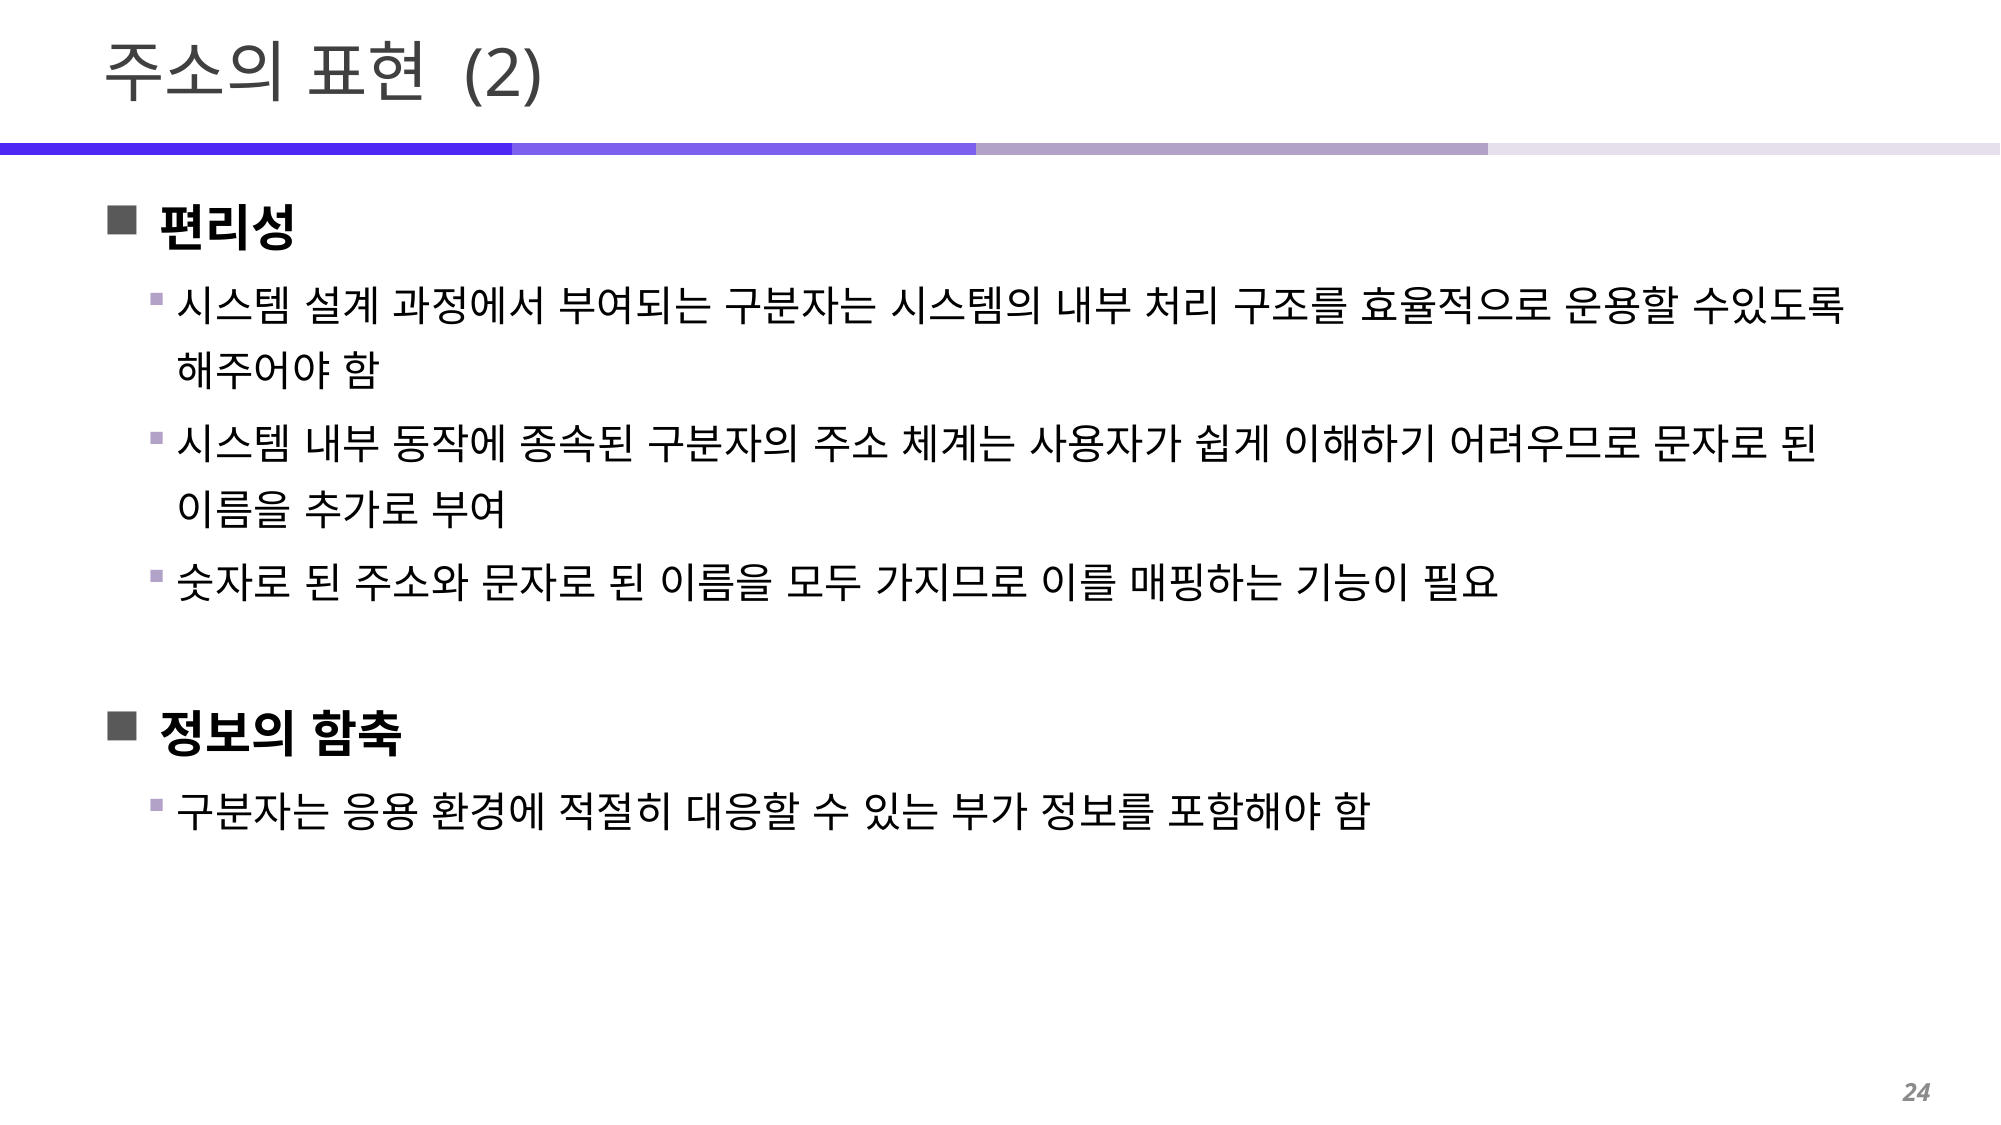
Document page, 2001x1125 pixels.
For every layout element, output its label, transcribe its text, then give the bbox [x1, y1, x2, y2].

title 주소의 표현 (2) [88, 18, 1920, 122]
list 편리성 시스템 설계 과정에서 부여되는 구분자는 시스템의 내부 처리 구조를 효율적으로 운용할 수있도록 해주어야 함 시스템 내부 동작에 종속된 구분자의 주소 체계는 사용자가 쉽게 이해하기 어려우므로 문자로 된 이름을 추가로 부여 숫자로 된 주소와 문자로 된 이름을 모두 가지므로 이를 매핑하는 기능이 필요 정보의 함축 구분자는 응용 환경에 적절히 대응할 수 있는 부가 정보를 포함해야 함 [88, 176, 1920, 1083]
